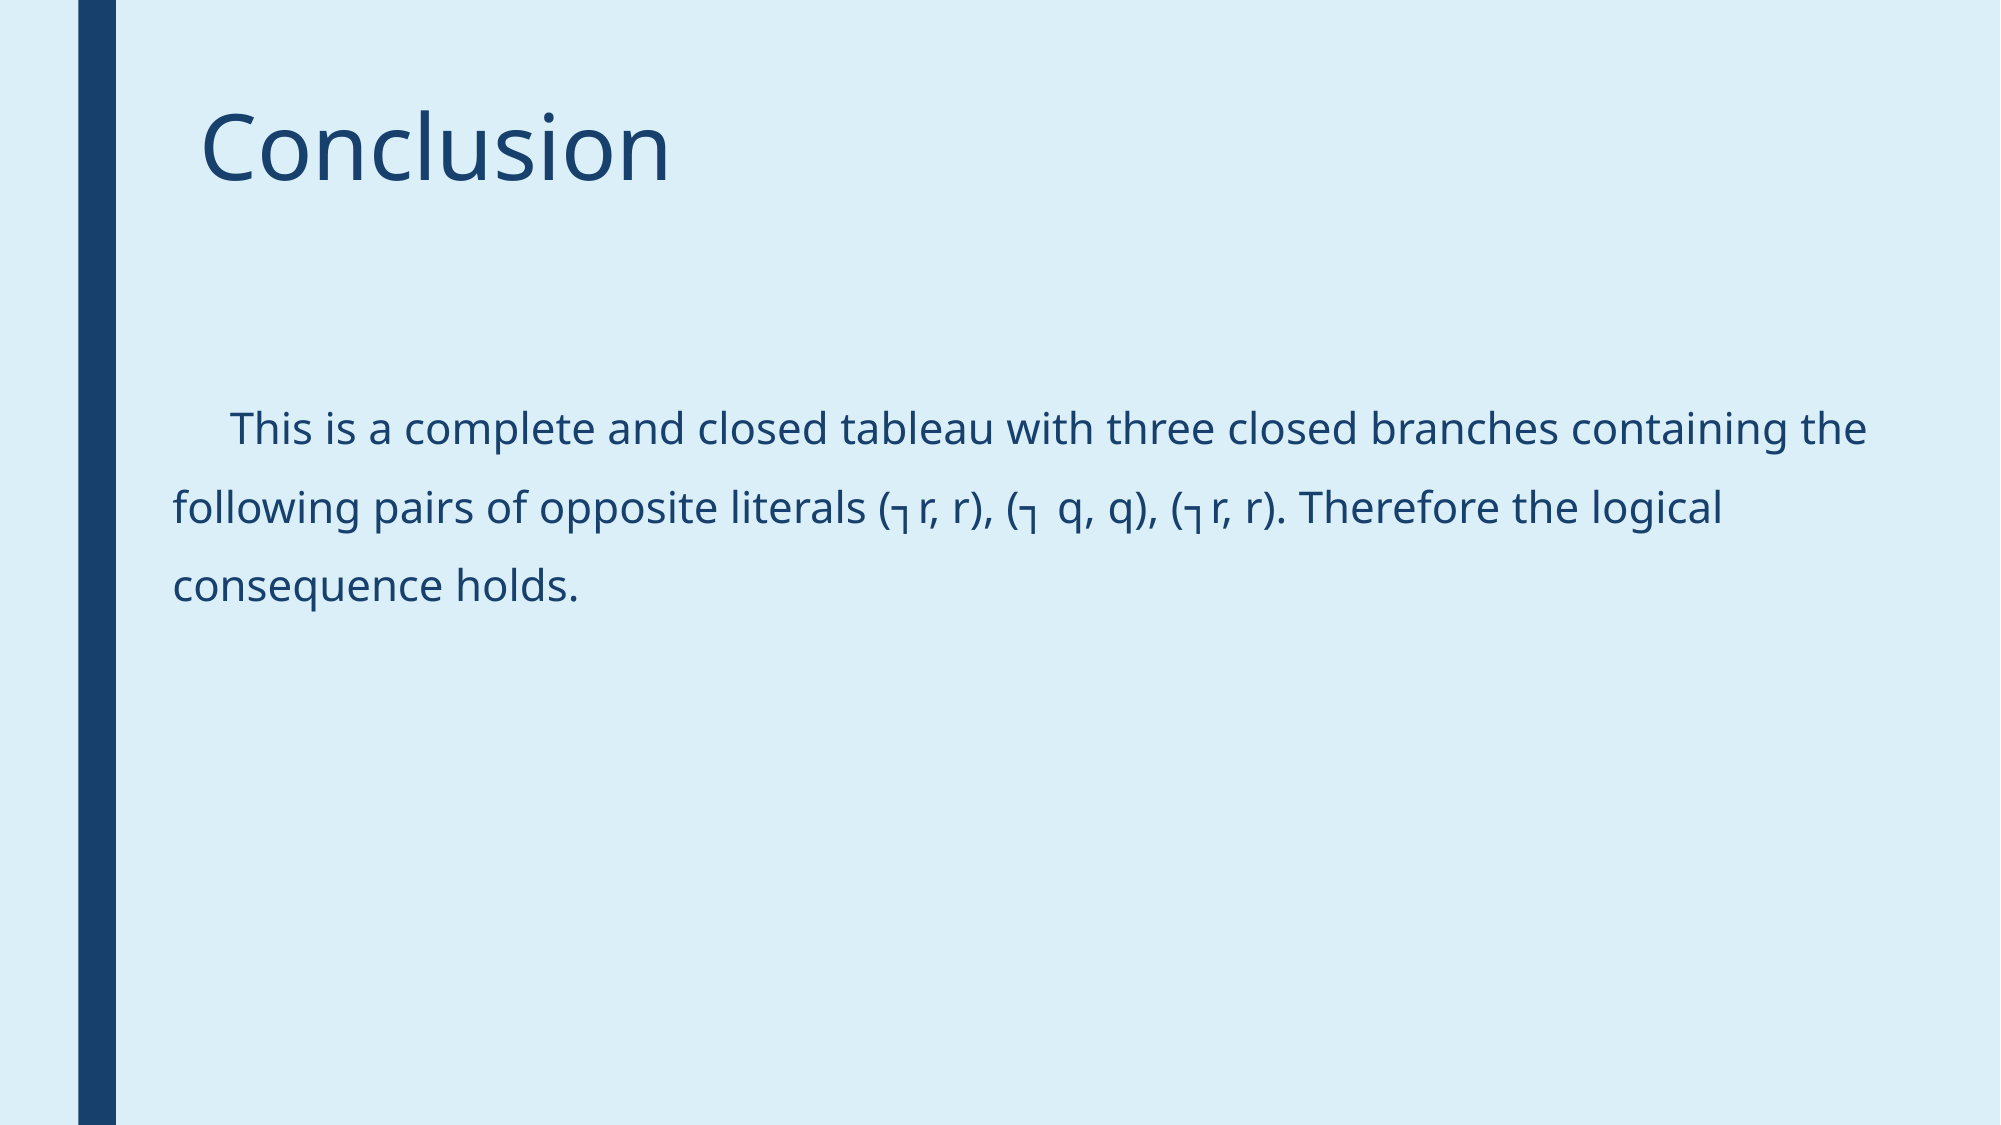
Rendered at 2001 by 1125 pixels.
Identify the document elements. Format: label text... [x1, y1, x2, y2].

title Conclusion [184, 95, 1677, 249]
list This is a complete and closed tableau with three closed branches containing the following pairs of opposite literals (┐r, r), (┐ q, q), (┐r, r). Therefore the logical consequence holds. [157, 366, 1987, 1023]
